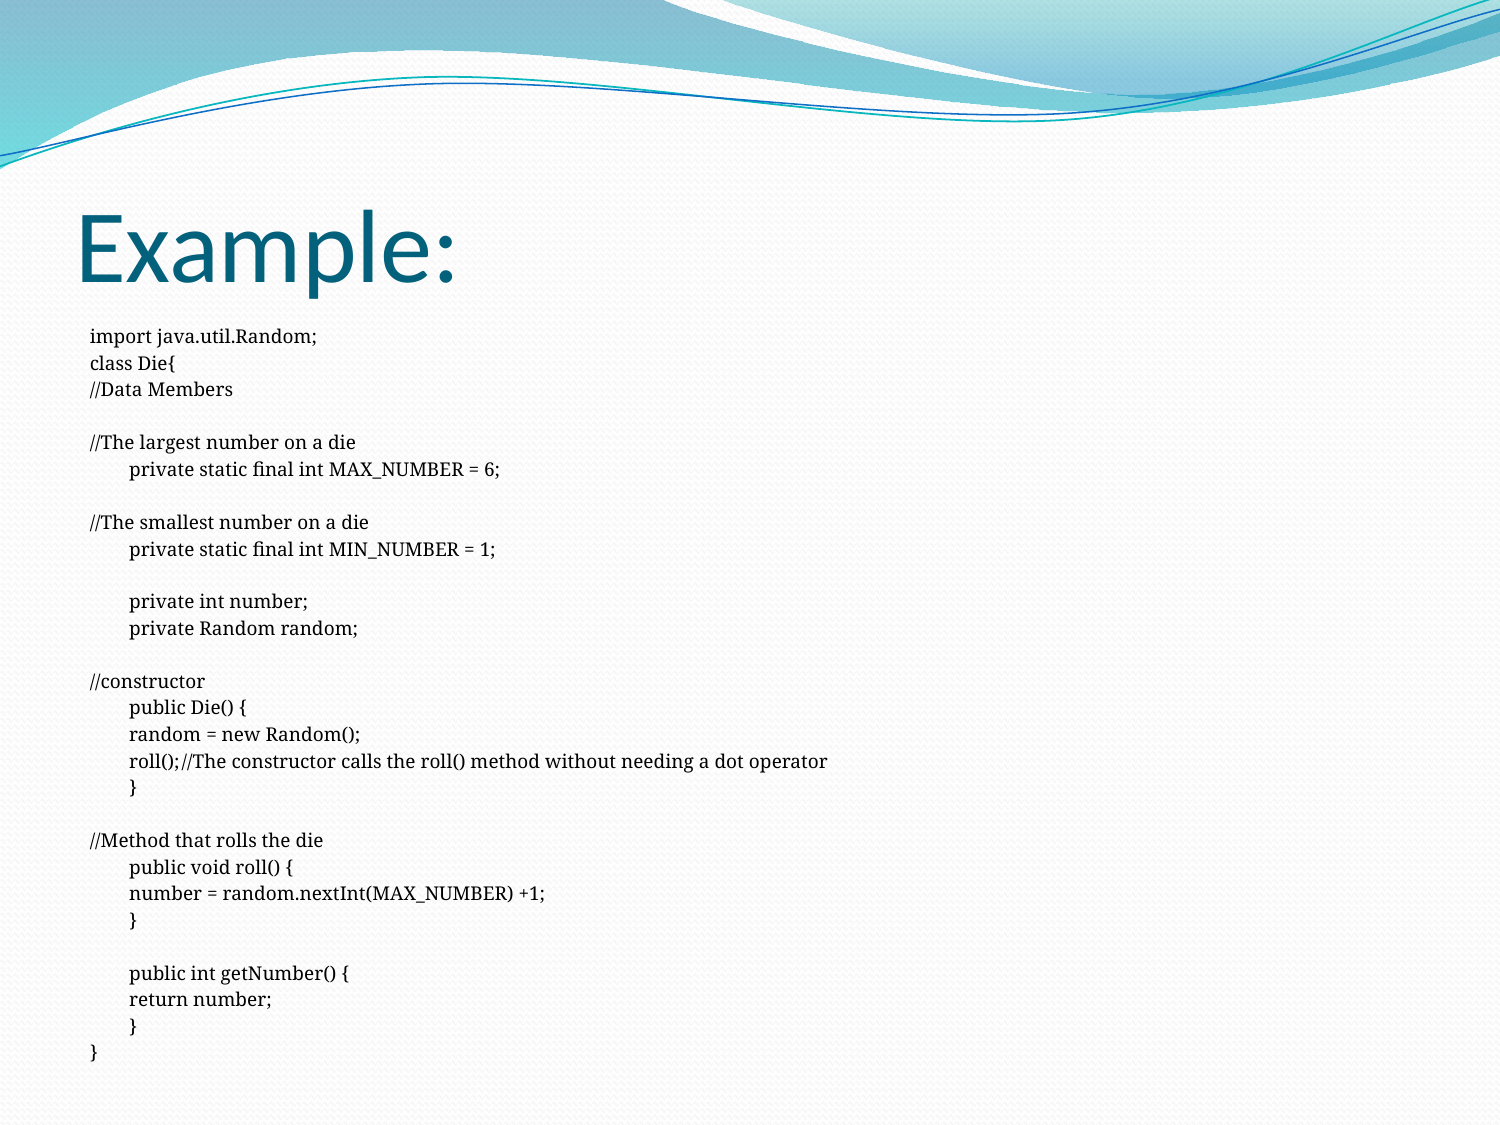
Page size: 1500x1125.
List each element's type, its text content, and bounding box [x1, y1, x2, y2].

title Example: [75, 115, 1425, 303]
list import java.util.Random; class Die{ //Data Members //The largest number on a die private static final int MAX_NUMBER = 6; //The smallest number on a die private static final int MIN_NUMBER = 1; private int number; private Random random; //constructor public Die() { random = new Random(); roll(); //The constructor calls the roll() method without needing a dot operator } //Method that rolls the die public void roll() { number = random.nextInt(MAX_NUMBER) +1; } public int getNumber() { return number; } } [75, 317, 1425, 1088]
